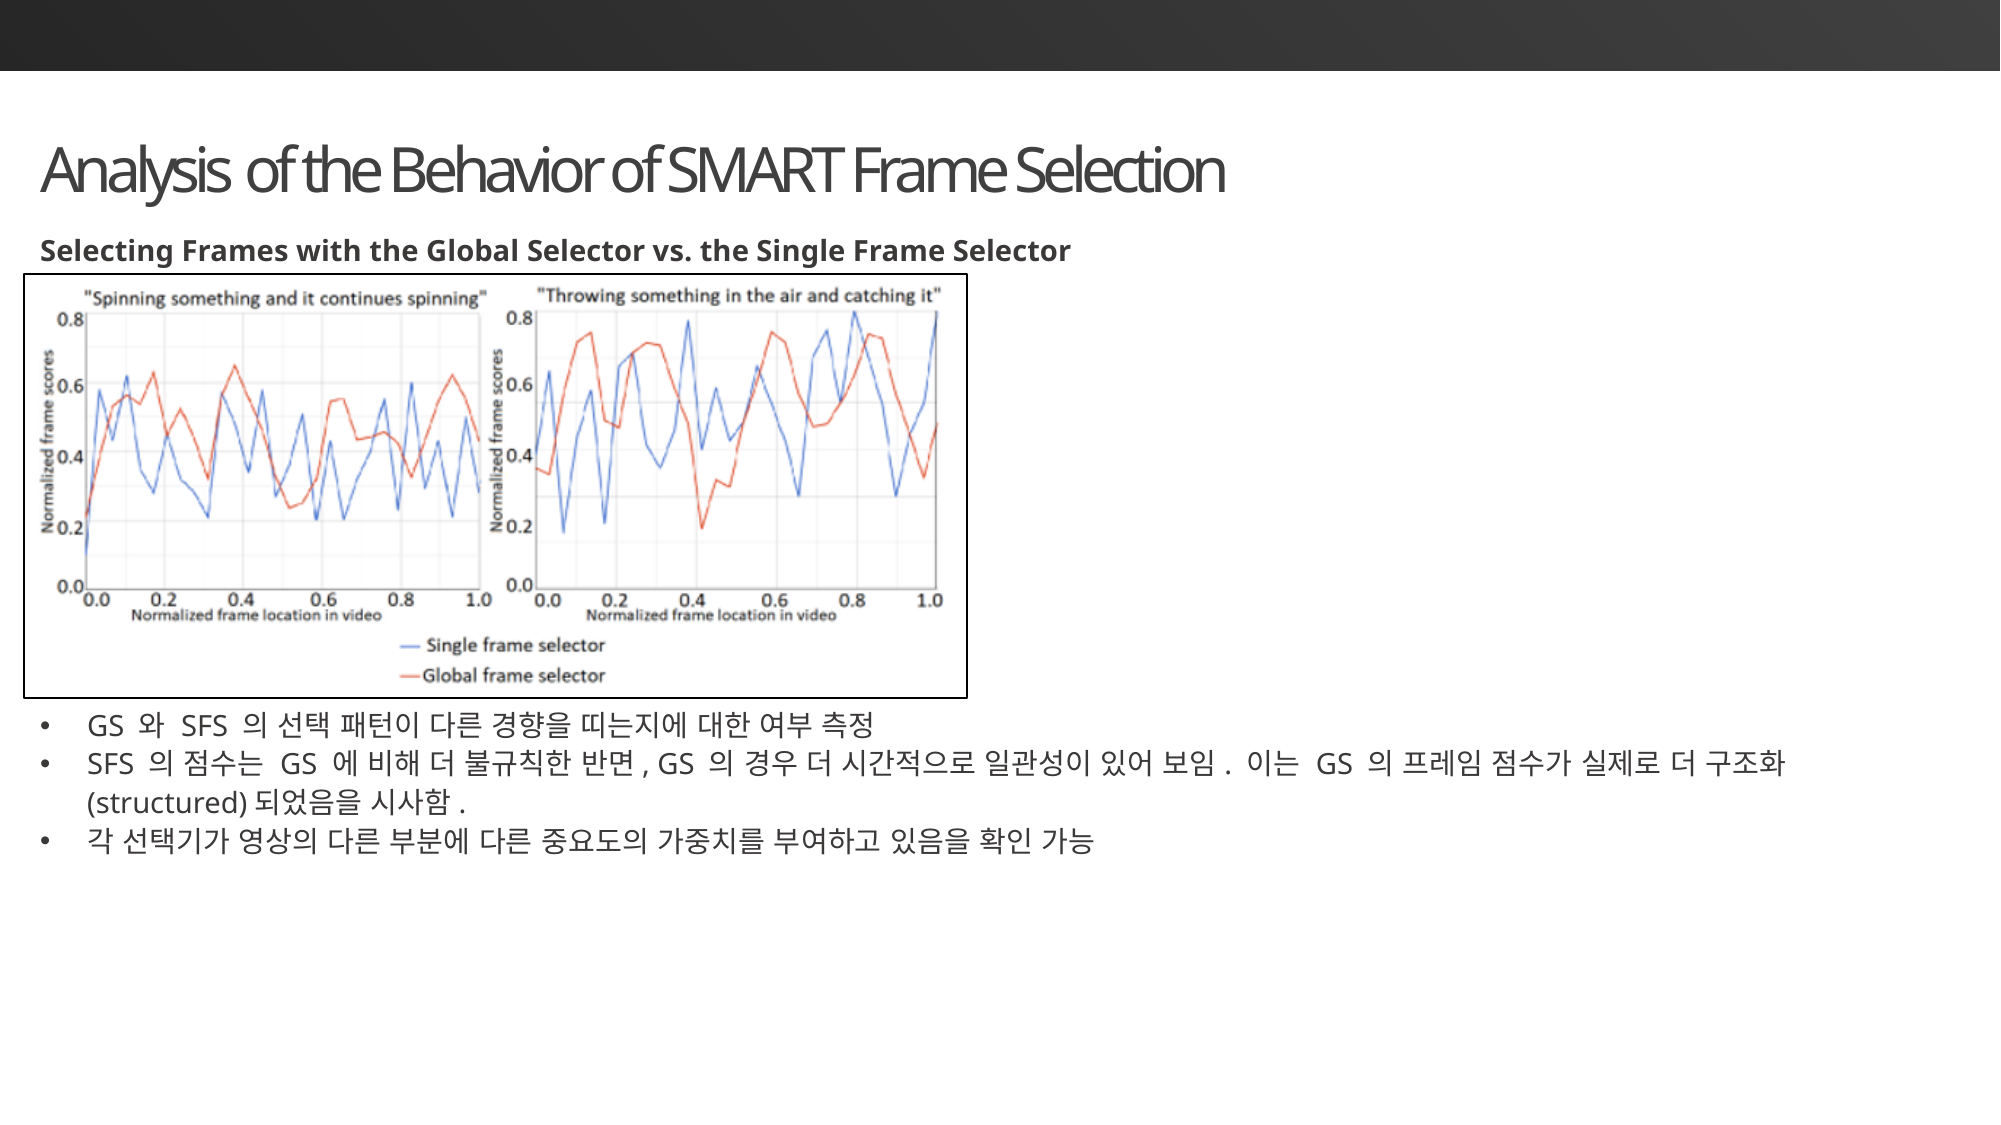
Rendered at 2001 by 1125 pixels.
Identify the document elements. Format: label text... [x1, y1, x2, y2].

text_box Analysis of the Behavior of SMART Frame Selection [25, 115, 1468, 222]
text_box Selecting Frames with the Global Selector vs. the Single Frame Selector [25, 221, 836, 273]
text_box [0, 0, 2000, 71]
picture [25, 274, 966, 697]
text_box GS 와 SFS 의 선택 패턴이 다른 경향을 띠는지에 대한 여부 측정 SFS 의 점수는 GS 에 비해 더 불규칙한 반면, GS 의 경우 더 시간적으로 일관성이 있어 보임. 이는 GS 의 프레임 점수가 실제로 더 구조화 (structured)되었음을 시사함. 각 선택기가 영상의 다른 부분에 다른 중요도의 가중치를 부여하고 있음을 확인 가능 [25, 699, 836, 750]
